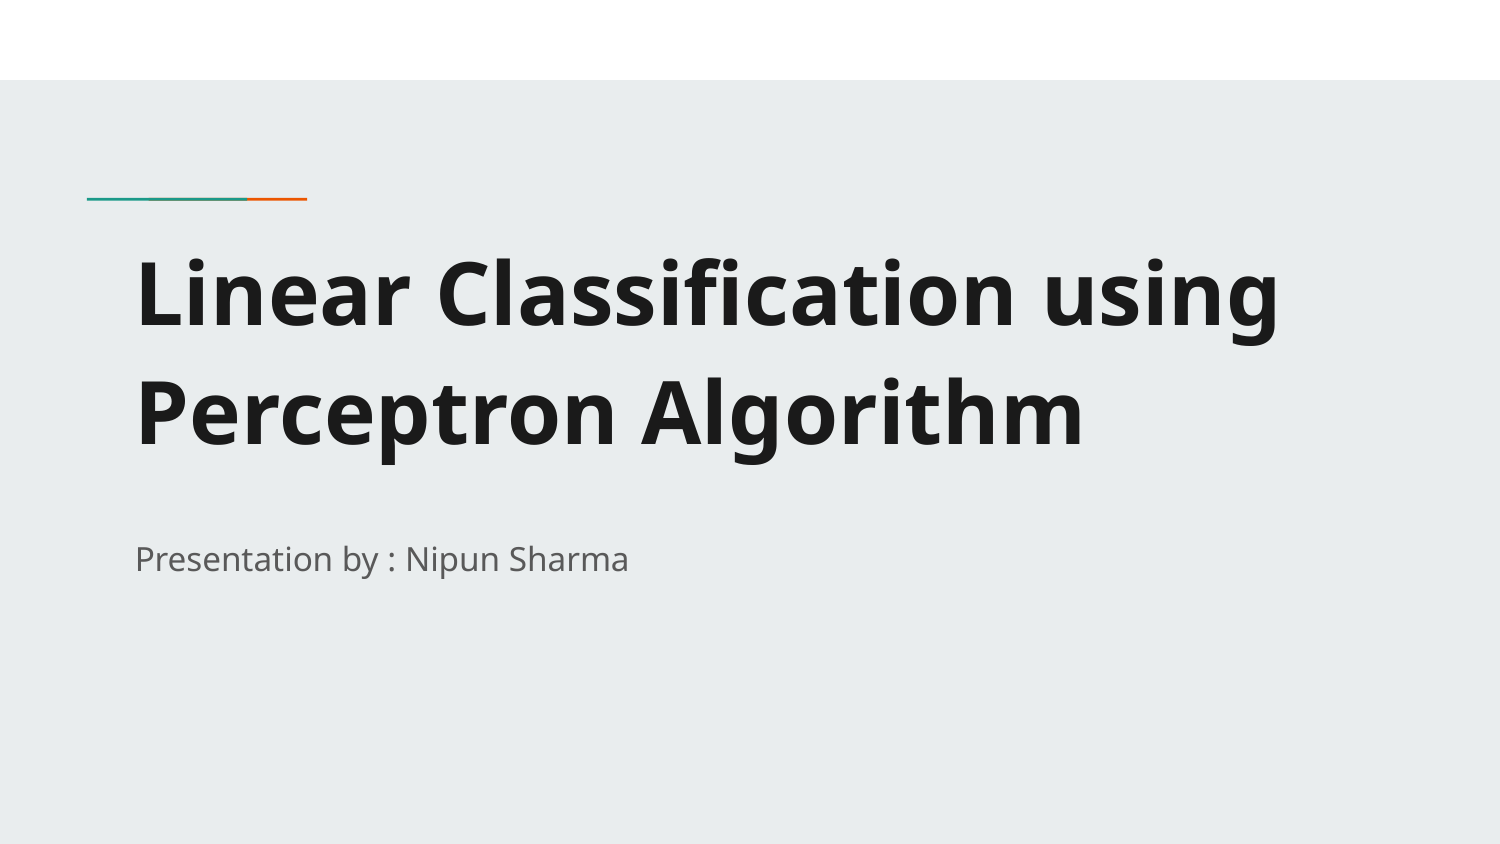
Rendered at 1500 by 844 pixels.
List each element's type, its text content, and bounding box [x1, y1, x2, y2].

title Linear Classification using Perceptron Algorithm [119, 216, 1381, 490]
subtitle Presentation by : Nipun Sharma [119, 520, 1381, 610]
